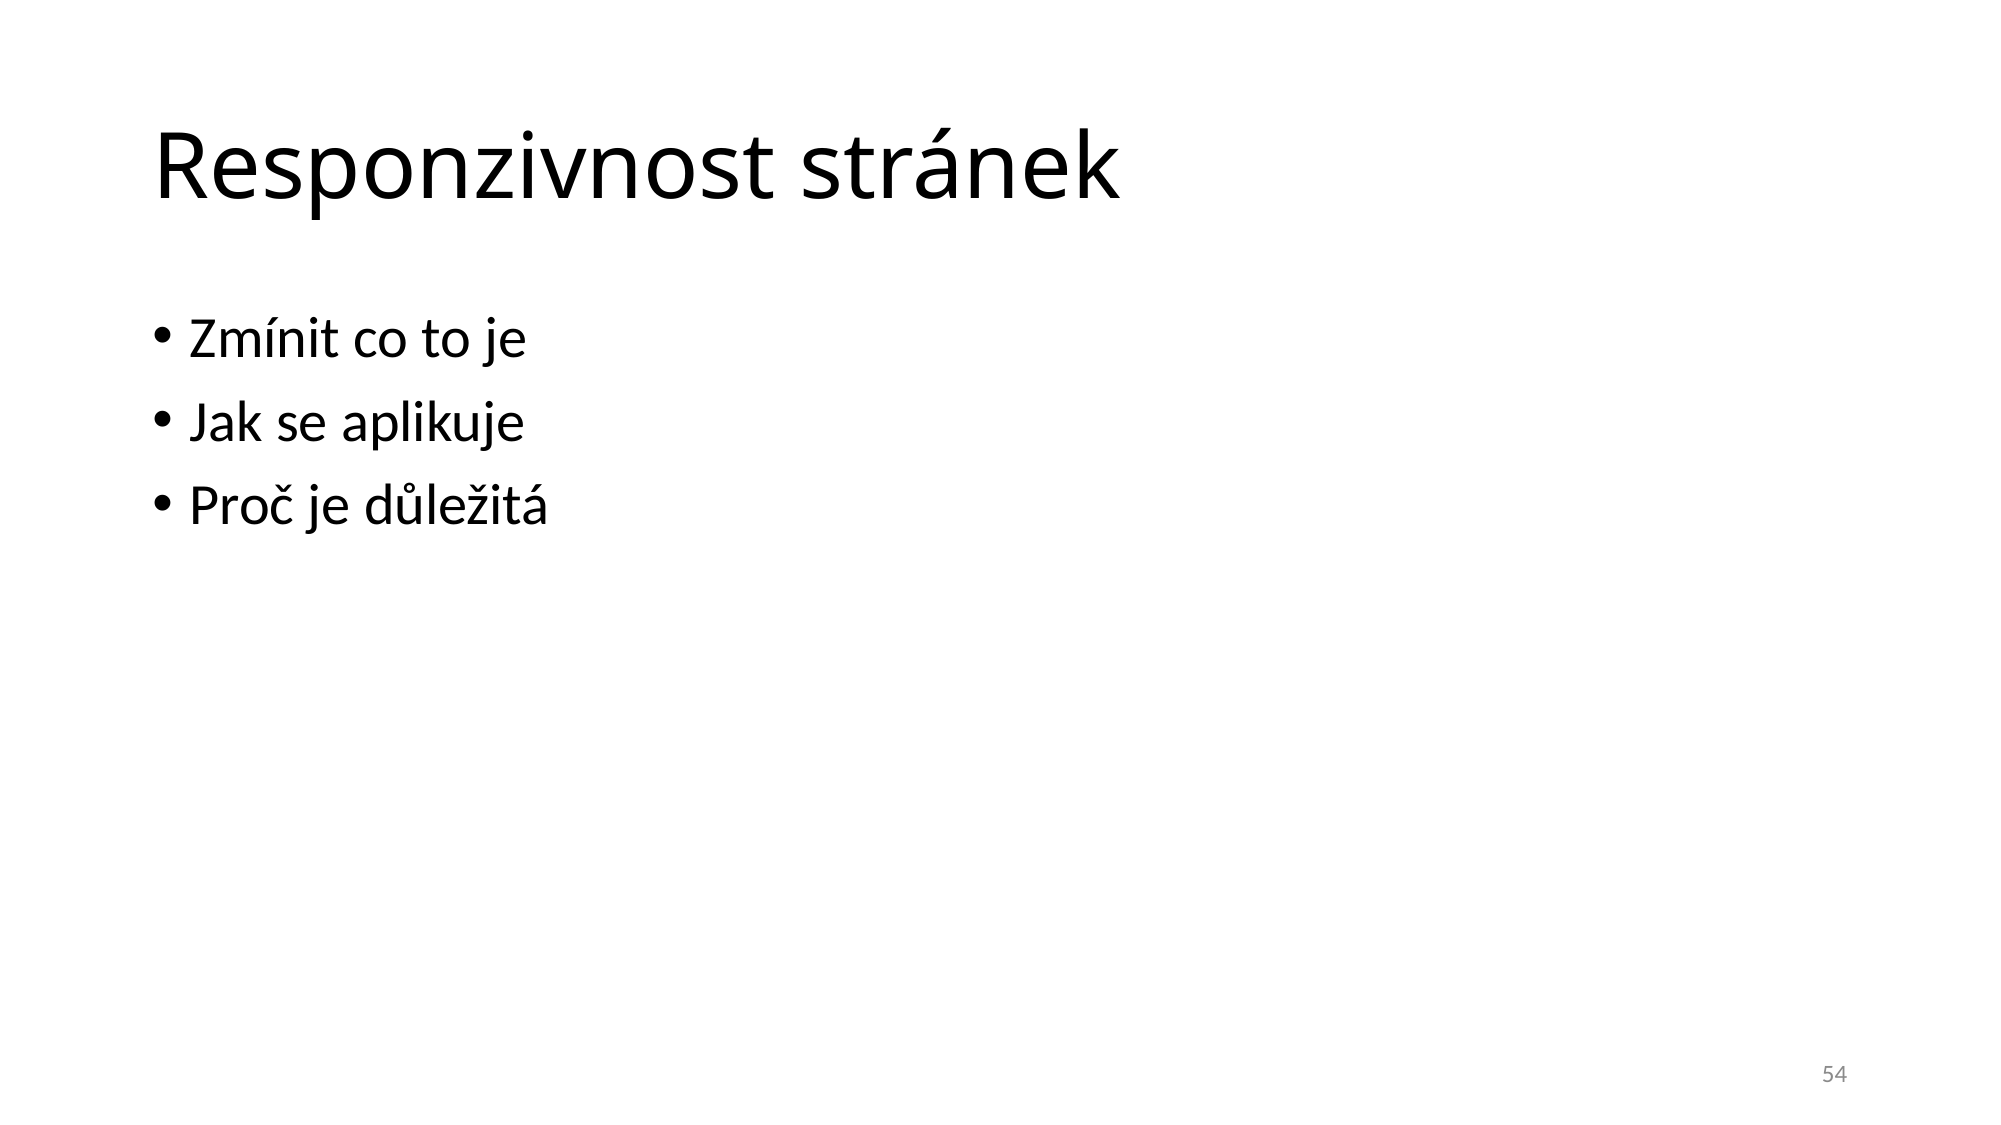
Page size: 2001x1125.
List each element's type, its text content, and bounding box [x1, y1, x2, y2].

slide_number 54 [1412, 1042, 1863, 1103]
title Responzivnost stránek [137, 59, 1863, 278]
list Zmínit co to je Jak se aplikuje Proč je důležitá [137, 299, 1863, 1014]
